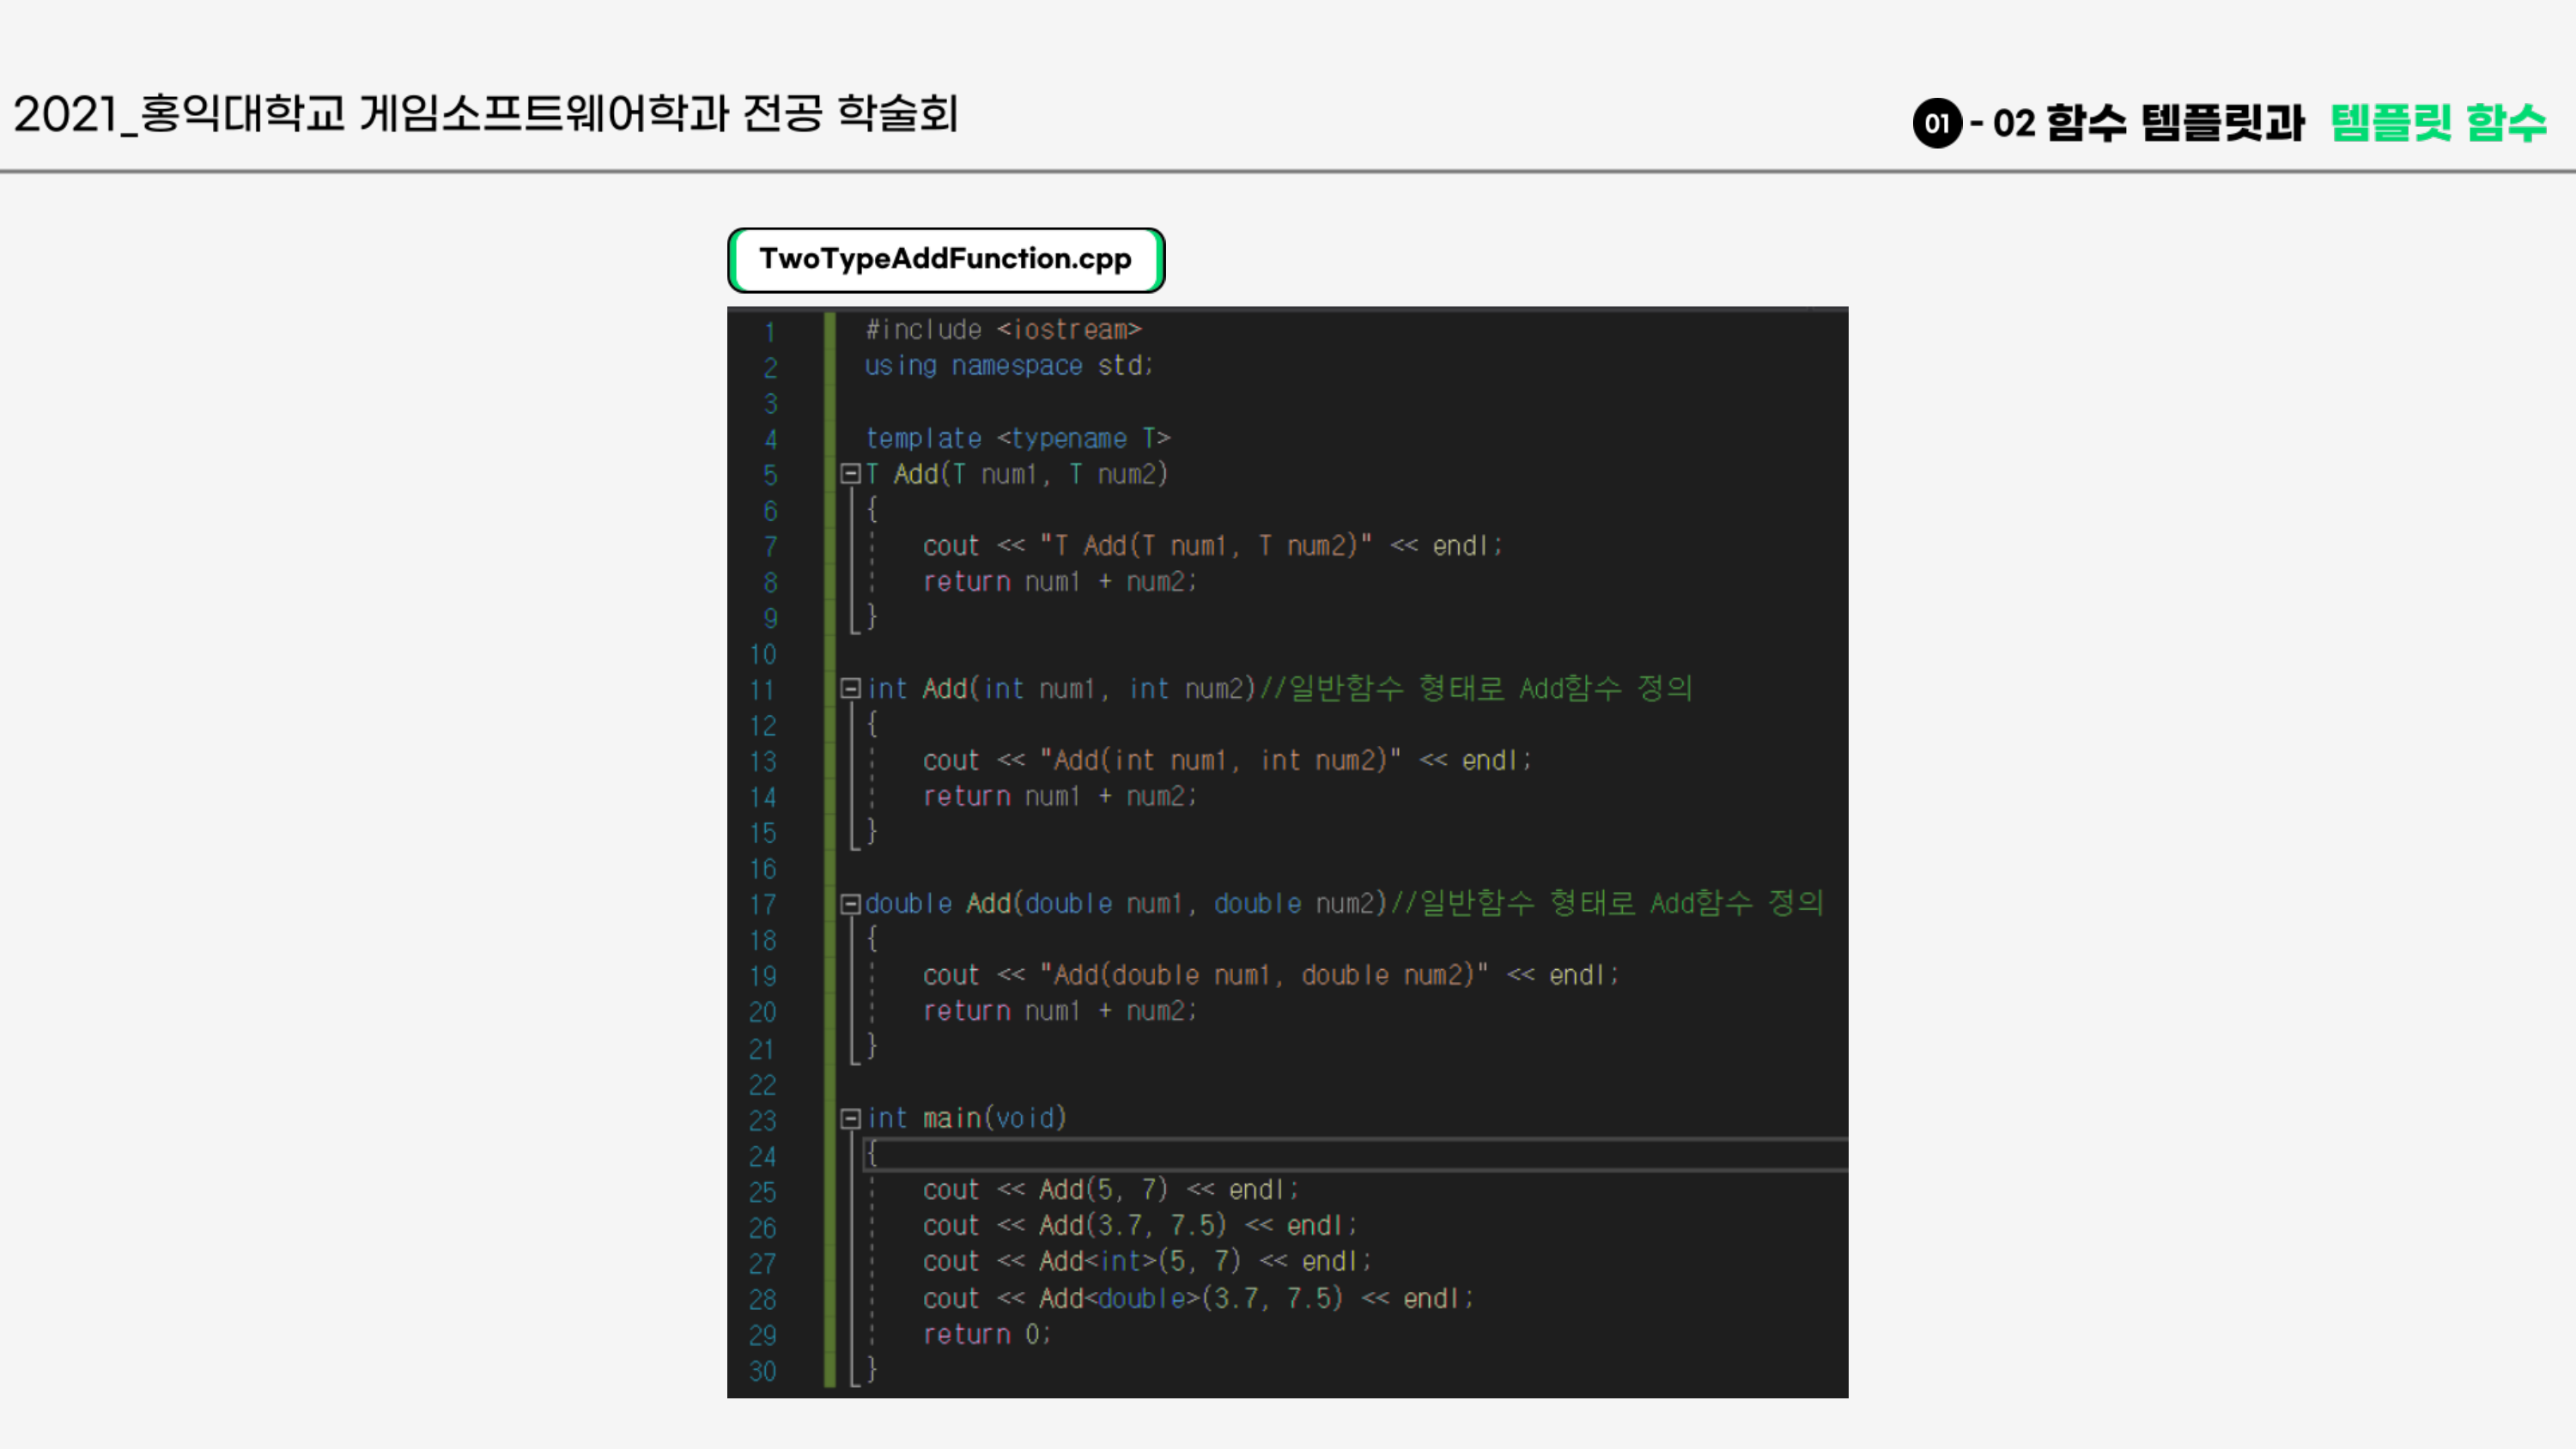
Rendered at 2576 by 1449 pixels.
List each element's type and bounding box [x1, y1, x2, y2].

text_box [1912, 96, 2566, 154]
picture [1964, 90, 2576, 163]
picture [7, 81, 981, 163]
text_box [726, 306, 1849, 1399]
text_box [0, 163, 2576, 179]
text_box [726, 227, 1166, 294]
